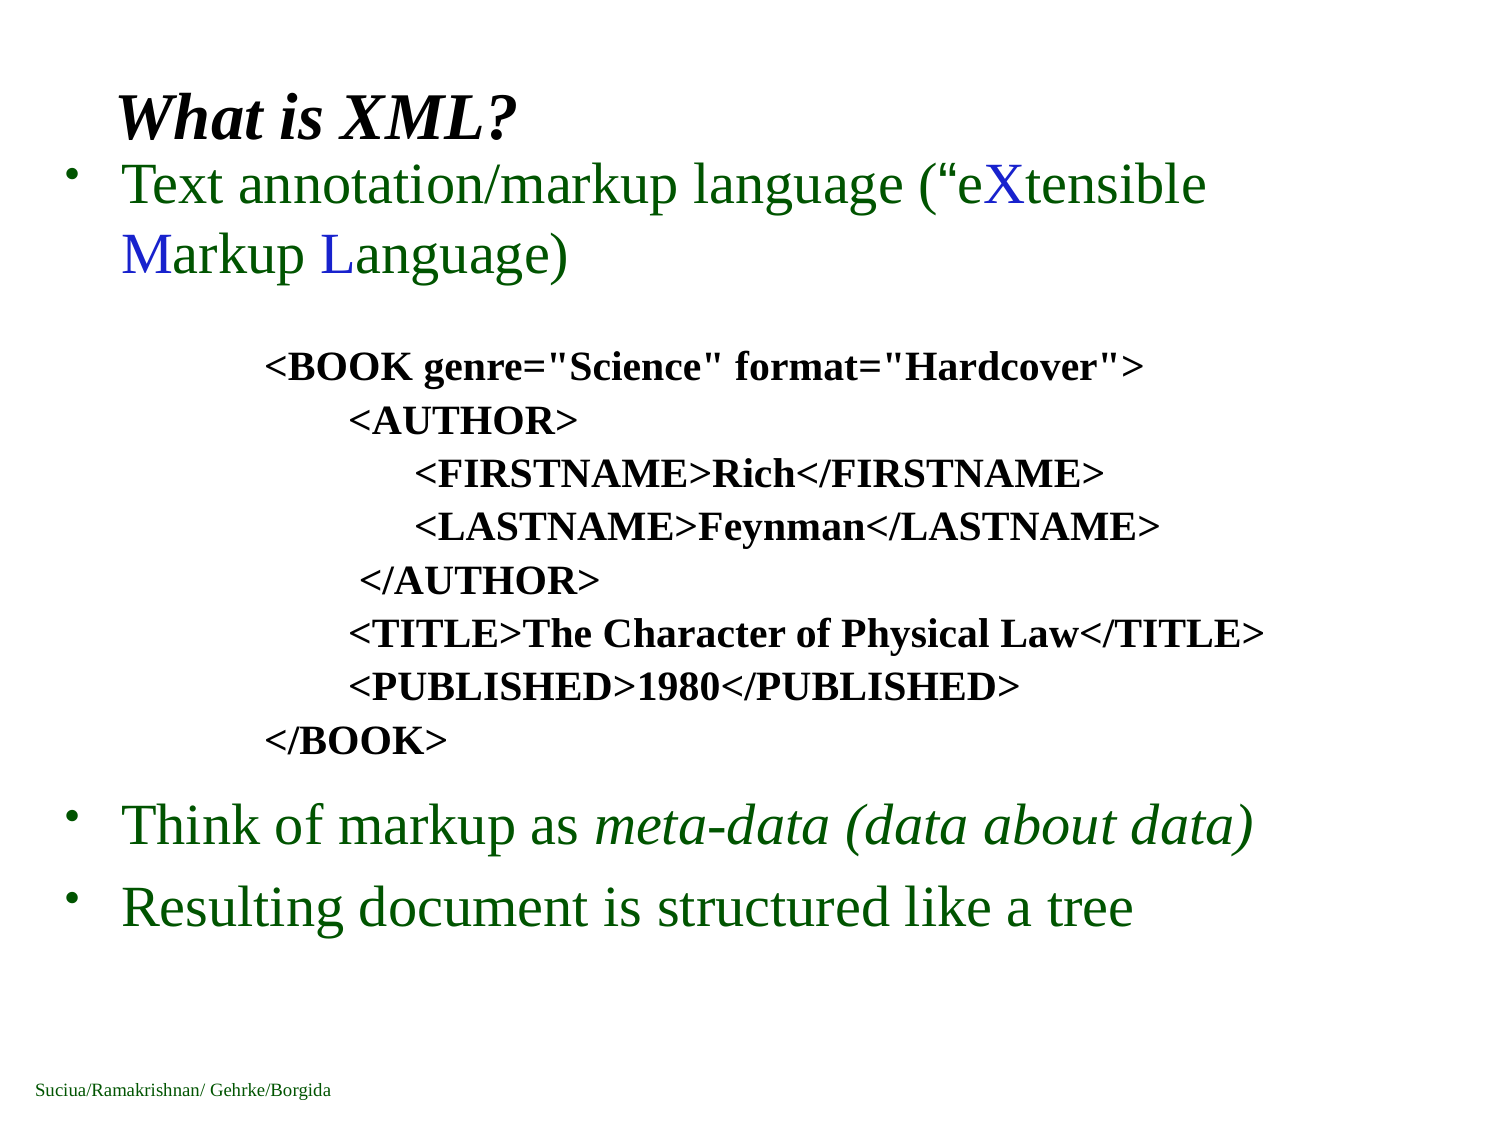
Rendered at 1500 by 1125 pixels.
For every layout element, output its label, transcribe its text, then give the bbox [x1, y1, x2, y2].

text_box <BOOK genre="Science" format="Hardcover"> <AUTHOR> <FIRSTNAME>Rich</FIRSTNAME> <LASTNAME>Feynman</LASTNAME> </AUTHOR> <TITLE>The Character of Physical Law</TITLE> <PUBLISHED>1980</PUBLISHED> </BOOK> [249, 337, 1281, 771]
title What is XML? [99, 37, 1413, 188]
list Text annotation/markup language (“eXtensible Markup Language) Think of markup as meta-data (data about data) Resulting document is structured like a tree [50, 137, 1400, 1000]
